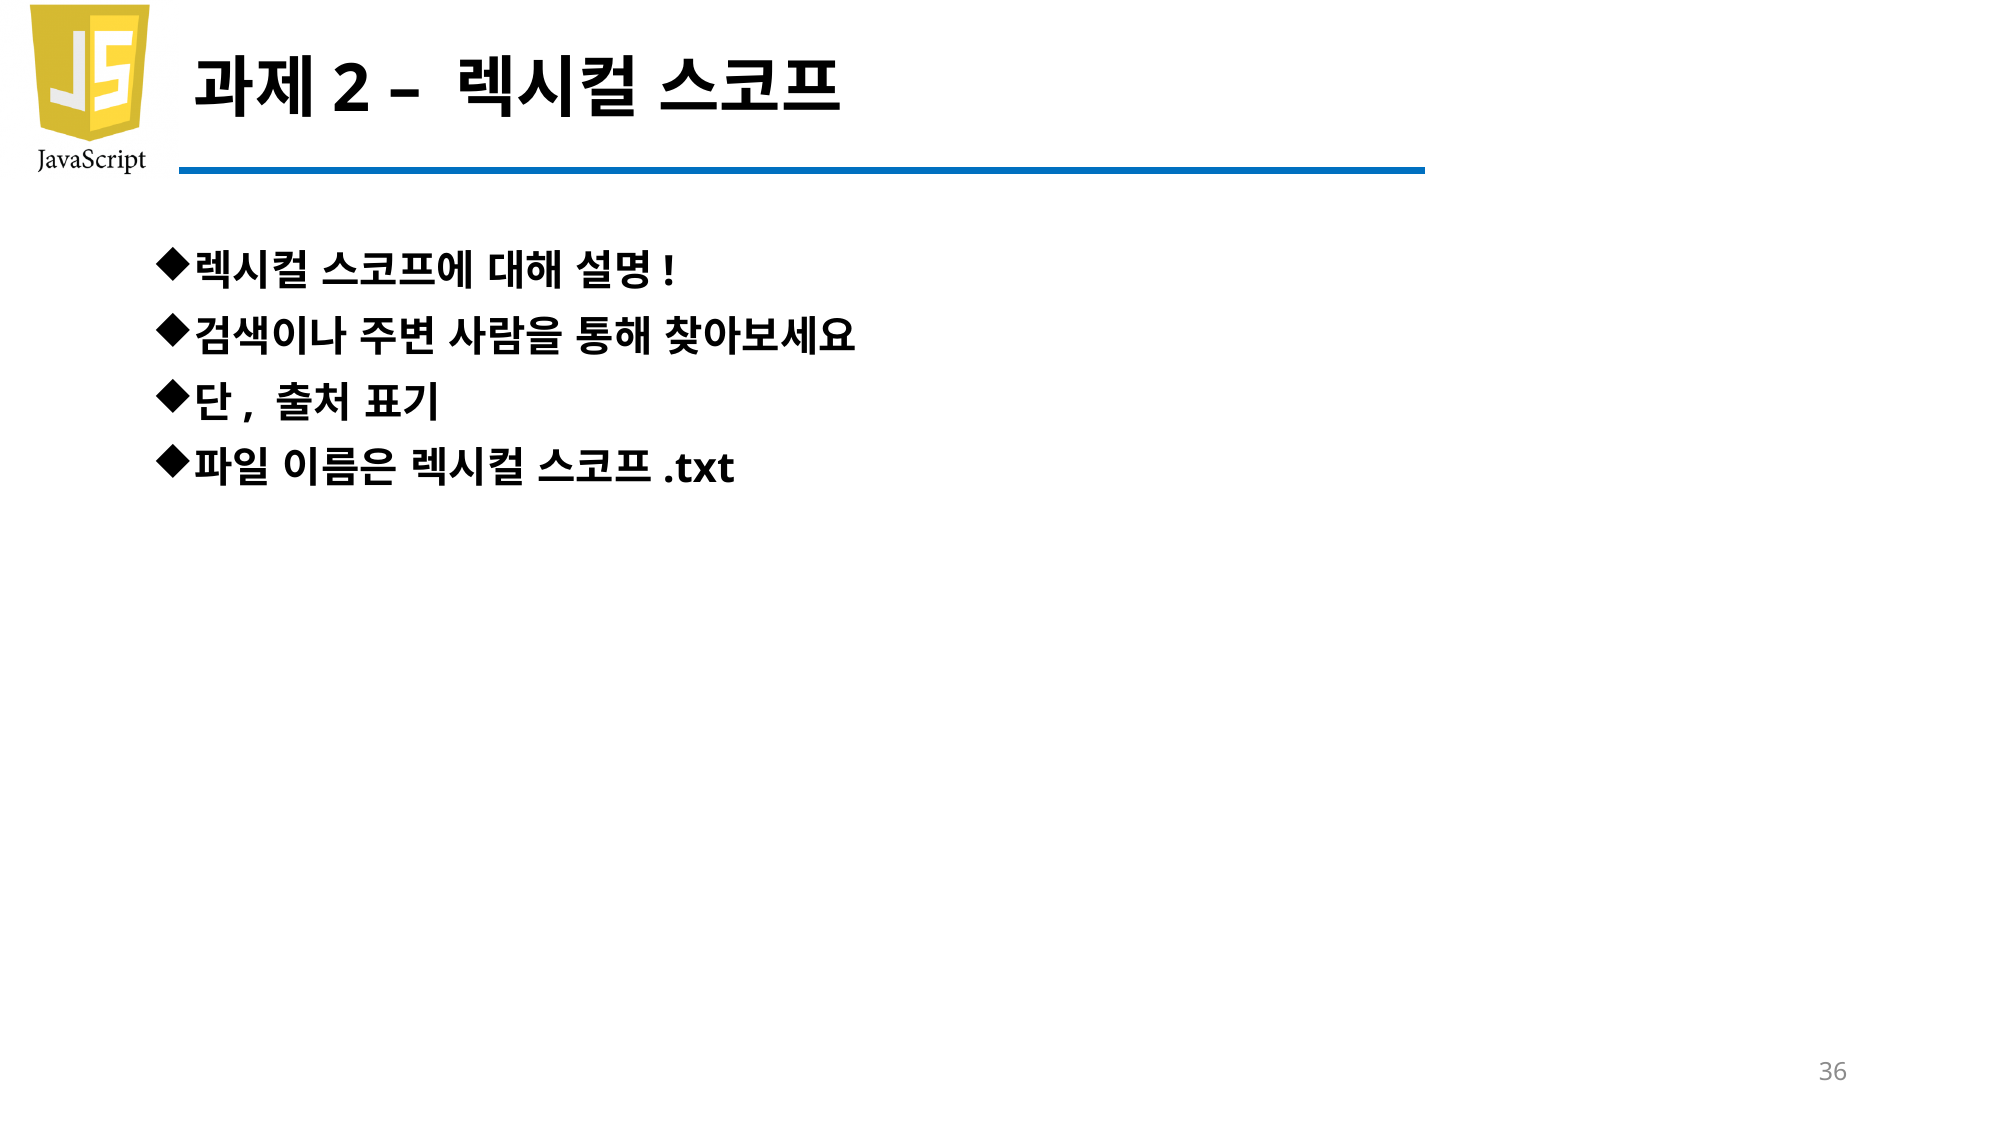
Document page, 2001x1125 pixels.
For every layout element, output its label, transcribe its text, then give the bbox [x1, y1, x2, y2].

picture [0, 0, 179, 179]
title 과제2 – 렉시컬 스코프 [179, 8, 1736, 171]
list 렉시컬 스코프에 대해 설명! 검색이나 주변 사람을 통해 찾아보세요 단, 출처 표기 파일 이름은 렉시컬 스코프.txt [137, 241, 1863, 1014]
slide_number 36 [1412, 1042, 1863, 1103]
